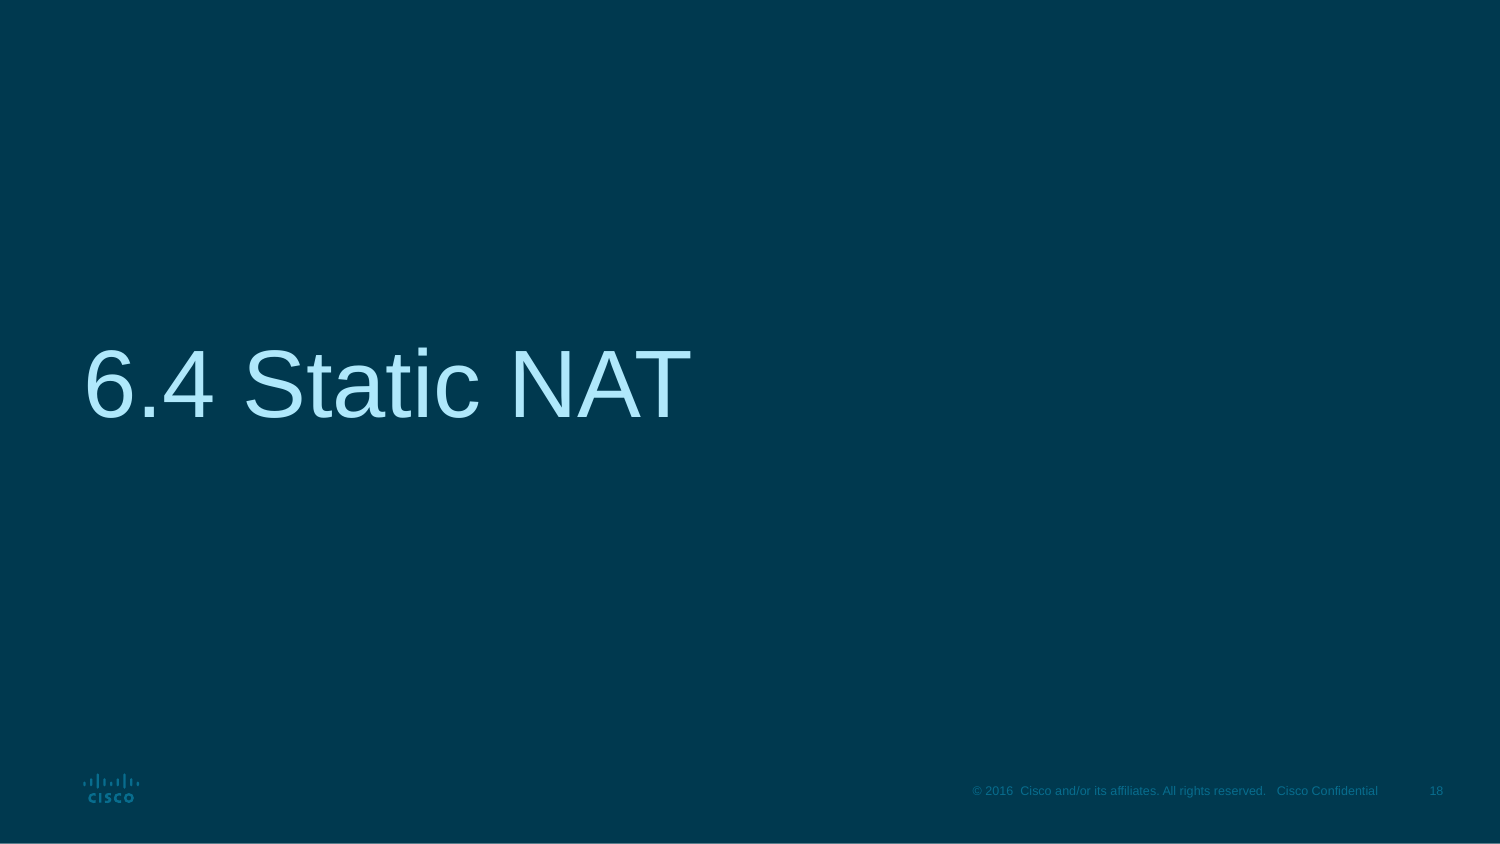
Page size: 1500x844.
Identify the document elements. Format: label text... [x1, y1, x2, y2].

title 6.4 Static NAT [68, 293, 1315, 446]
